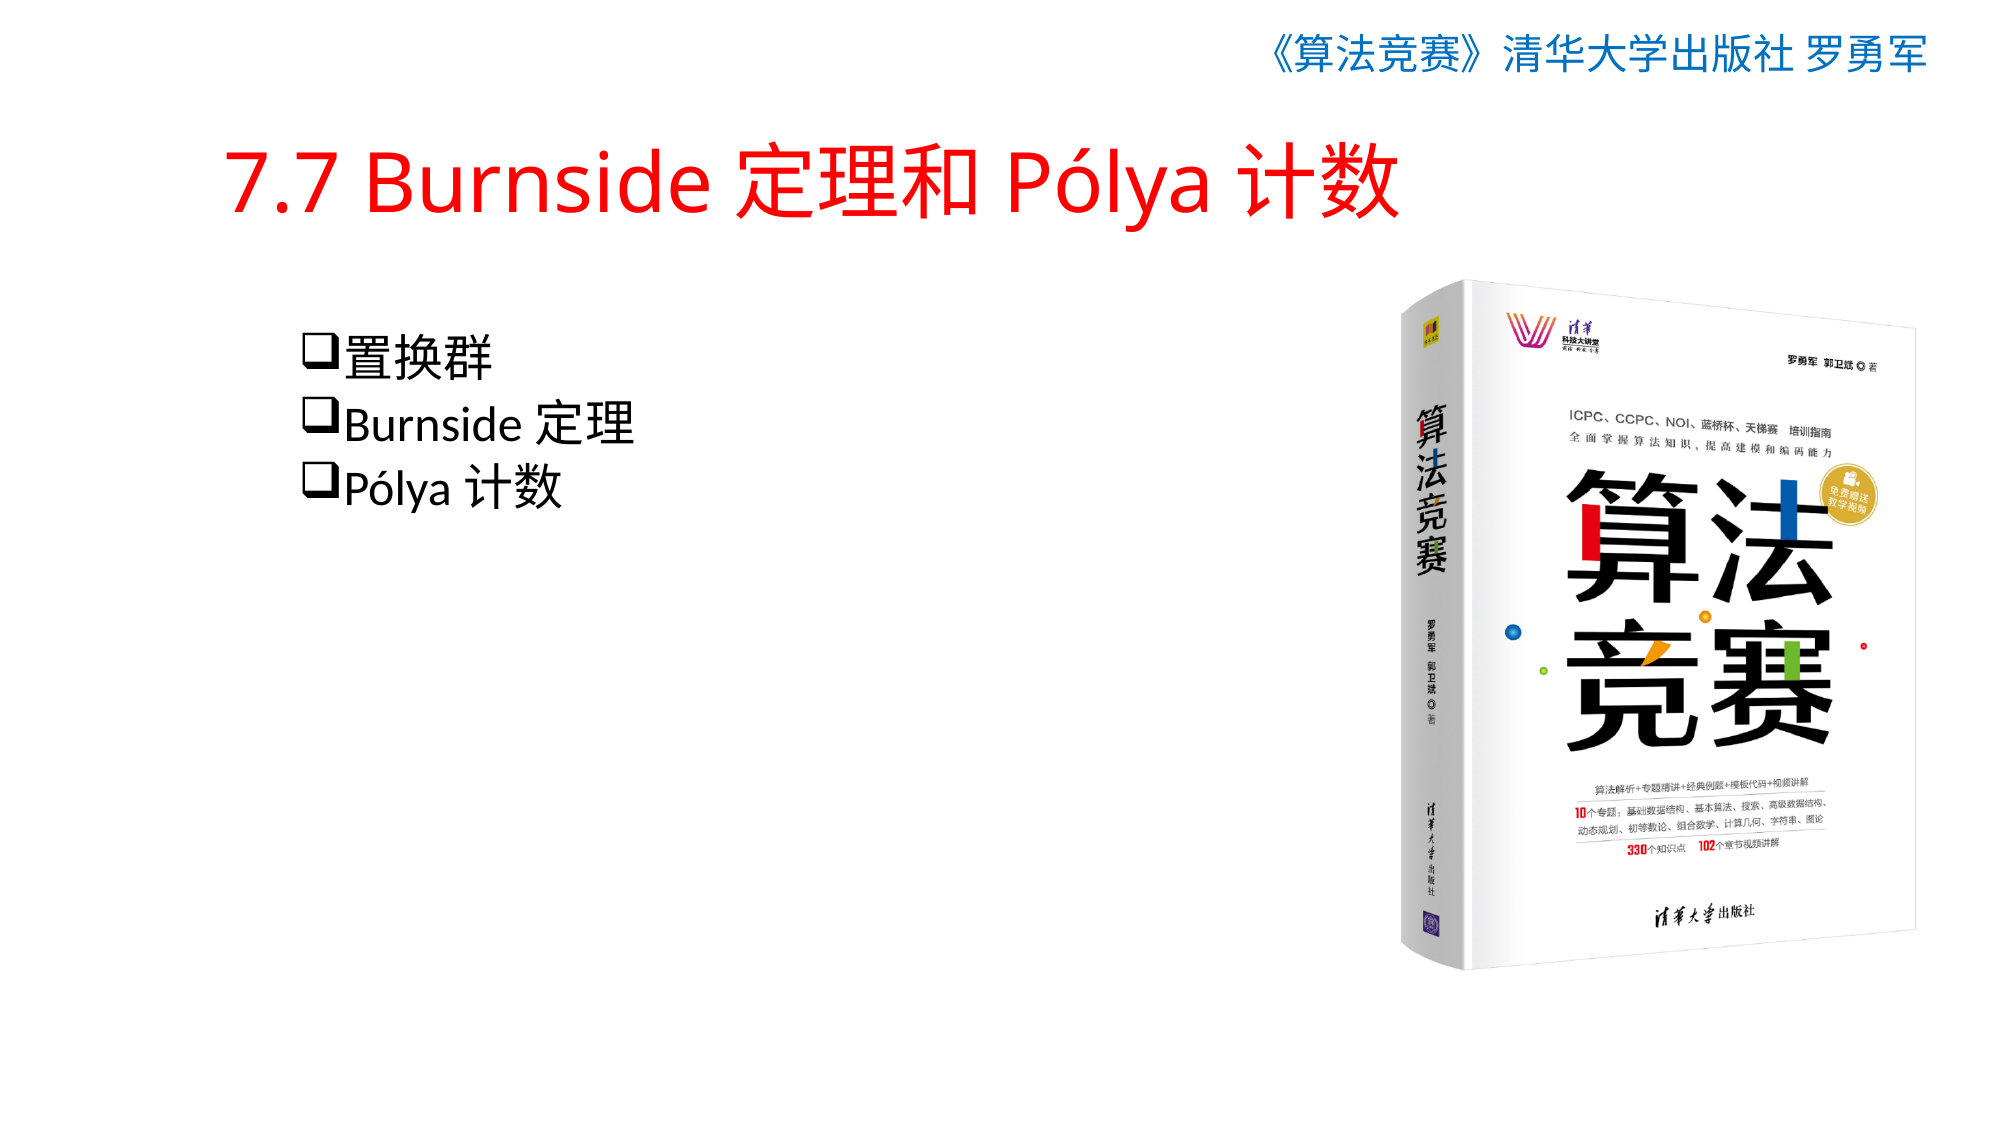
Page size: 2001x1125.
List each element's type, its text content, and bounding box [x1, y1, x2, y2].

list 置换群 Burnside定理 Pólya计数 [208, 326, 1142, 799]
title 7.7 Burnside定理和Pólya计数 [208, 91, 1559, 279]
picture [1389, 277, 1925, 977]
text_box 《算法竞赛》清华大学出版社 罗勇军 [1224, 20, 1957, 99]
